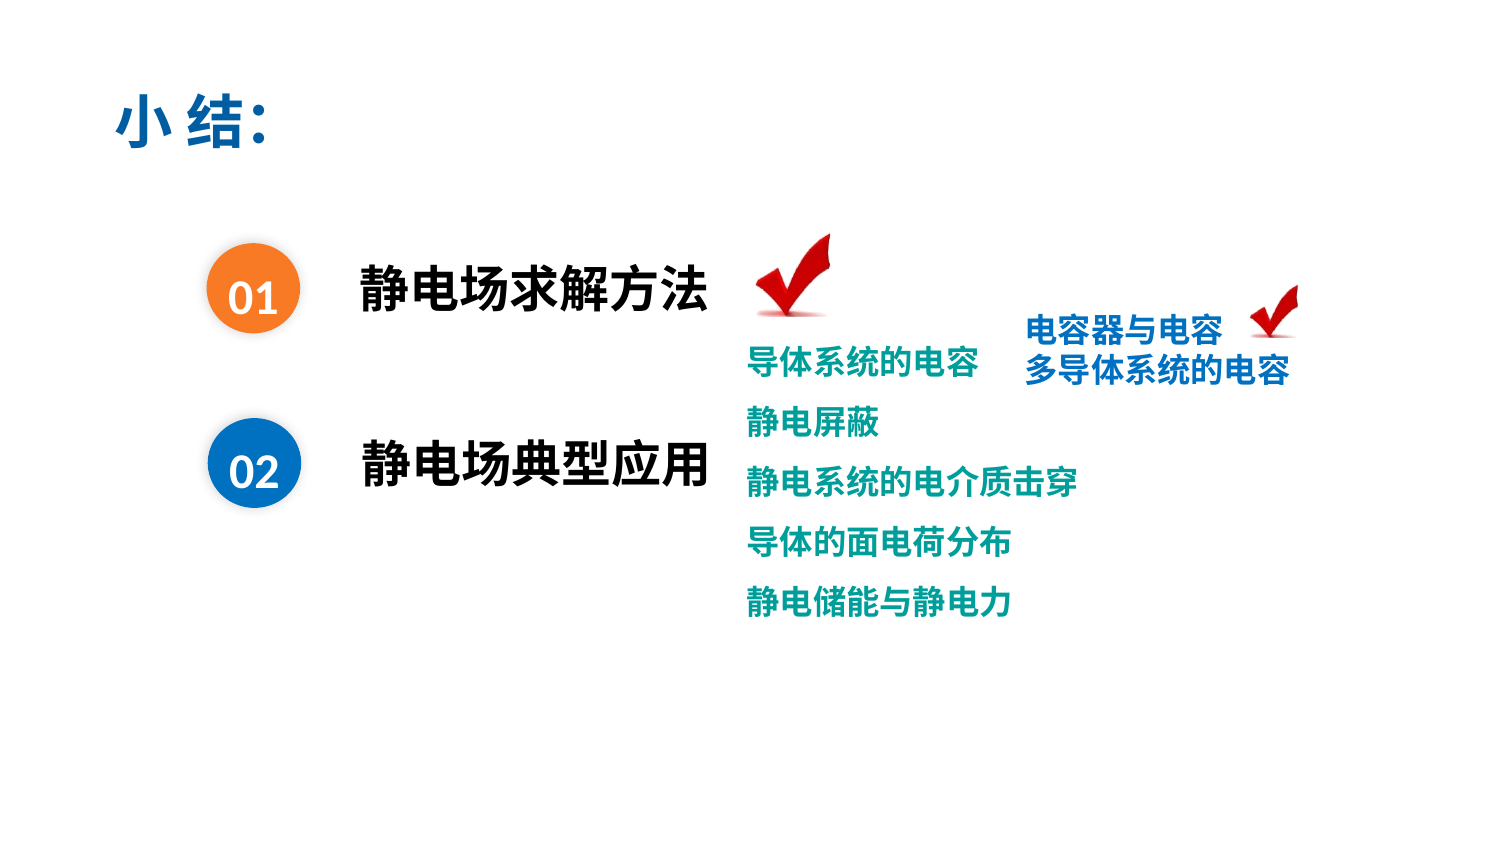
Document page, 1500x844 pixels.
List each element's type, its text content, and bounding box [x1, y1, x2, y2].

text_box 02 [205, 416, 304, 510]
text_box 小 结： [100, 79, 313, 161]
text_box 导体系统的电容 静电屏蔽 静电系统的电介质击穿 导体的面电荷分布 静电储能与静电力 [732, 313, 1121, 629]
text_box 静电场求解方法 [345, 250, 744, 325]
text_box 静电场典型应用 [361, 432, 732, 493]
picture [749, 231, 843, 317]
picture [1246, 283, 1306, 338]
text_box 01 [204, 241, 303, 336]
text_box 电容器与电容 多导体系统的电容 [1009, 302, 1323, 397]
